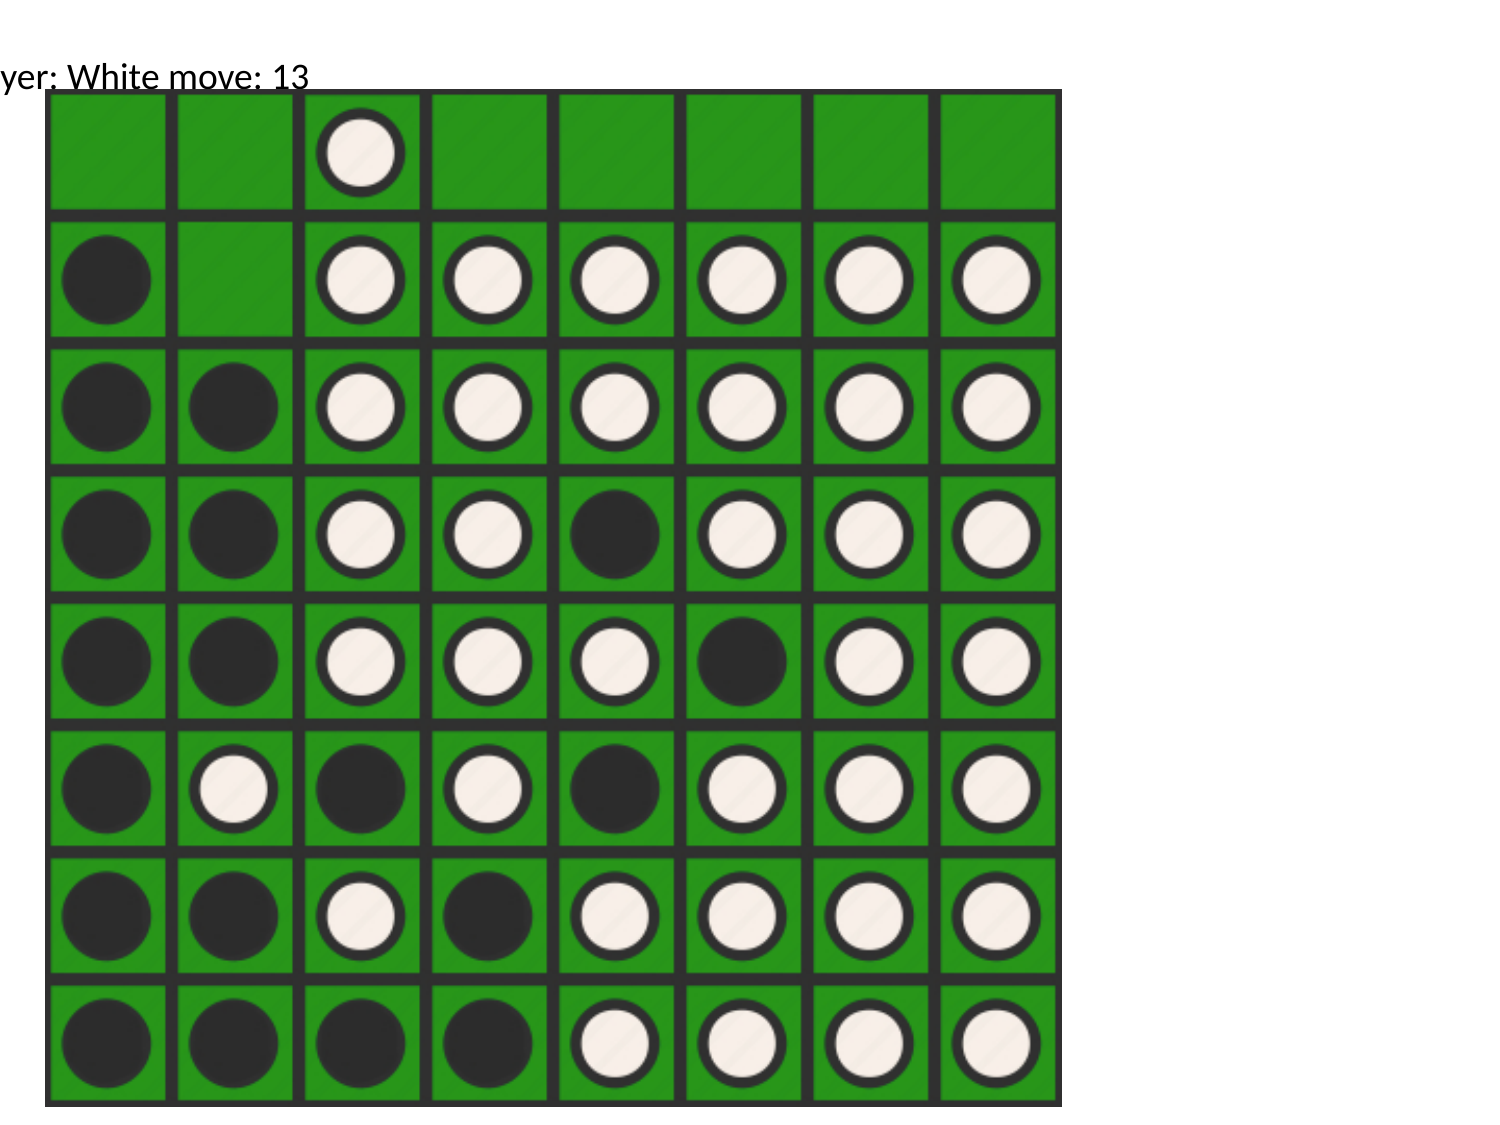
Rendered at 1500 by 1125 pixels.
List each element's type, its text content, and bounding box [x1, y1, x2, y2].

text_box turn: 52 player: White move: 13 [0, 44, 325, 105]
picture [44, 89, 1062, 1107]
